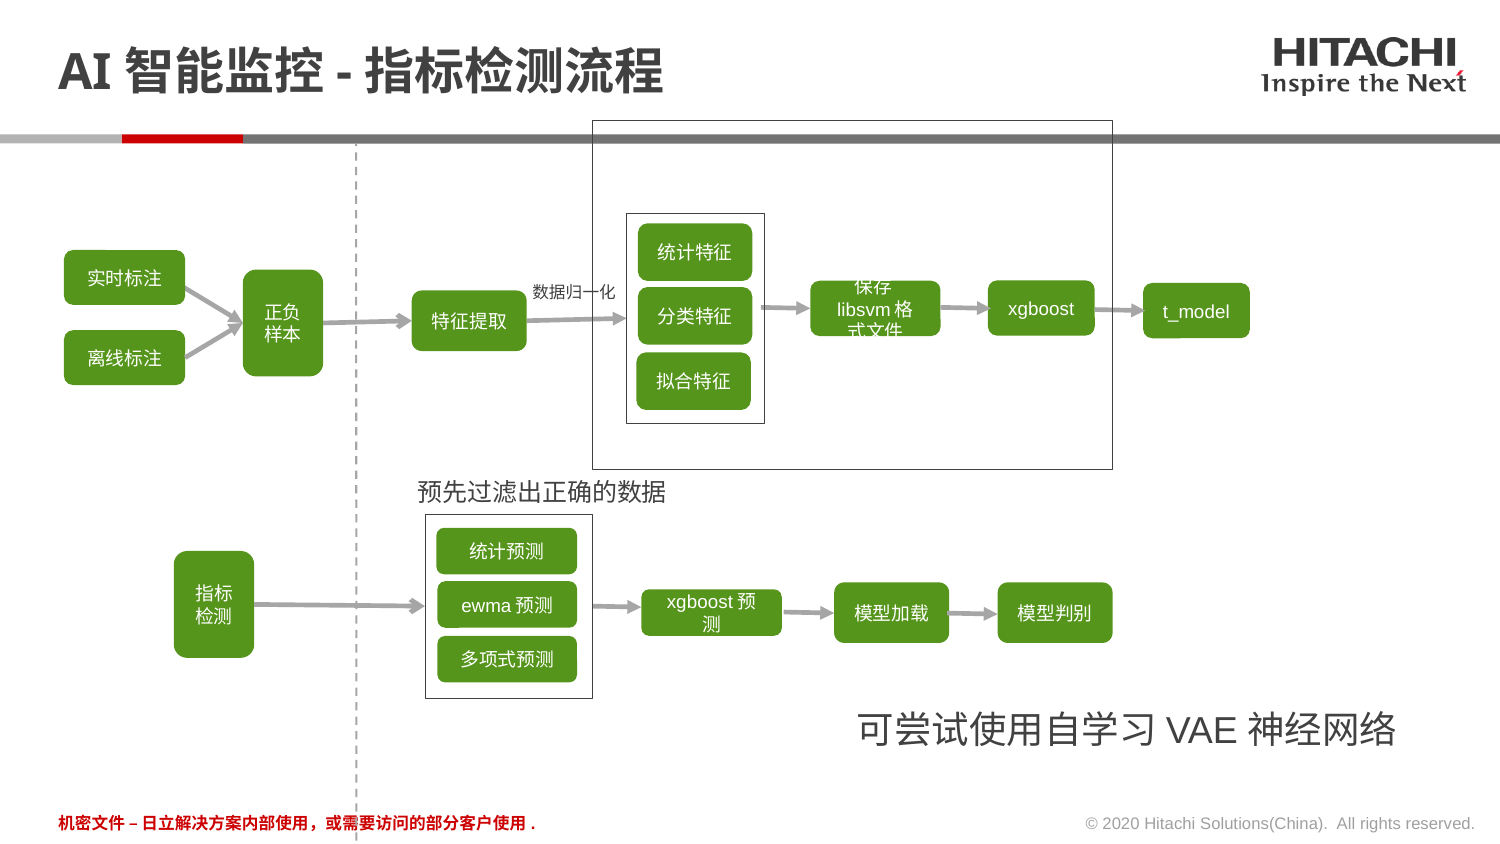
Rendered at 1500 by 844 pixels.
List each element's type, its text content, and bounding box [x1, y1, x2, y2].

text_box [590, 118, 1115, 471]
text_box 模型加载 [832, 580, 952, 646]
text_box 实时标注 [61, 247, 188, 307]
text_box 可尝试使用自学习VAE神经网络 [842, 698, 1412, 758]
text_box 数据归一化 [517, 274, 590, 310]
text_box [423, 514, 594, 700]
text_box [185, 322, 244, 358]
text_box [360, 320, 413, 324]
text_box 特征提取 [409, 288, 529, 354]
text_box t_model [1140, 280, 1253, 341]
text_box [323, 320, 350, 324]
text_box 离线标注 [61, 328, 188, 388]
text_box 多项式预测 [435, 633, 580, 685]
text_box xgboost预测 [639, 587, 784, 638]
text_box 正负 样本 [240, 267, 326, 379]
text_box 模型判别 [995, 580, 1115, 646]
text_box 指标 检测 [171, 548, 257, 660]
text_box ewma预测 [435, 579, 580, 630]
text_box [526, 317, 627, 321]
title AI智能监控-指标检测流程 [43, 20, 885, 129]
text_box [172, 280, 244, 324]
text_box 预先过滤出正确的数据 [402, 468, 682, 514]
picture [1261, 37, 1466, 96]
